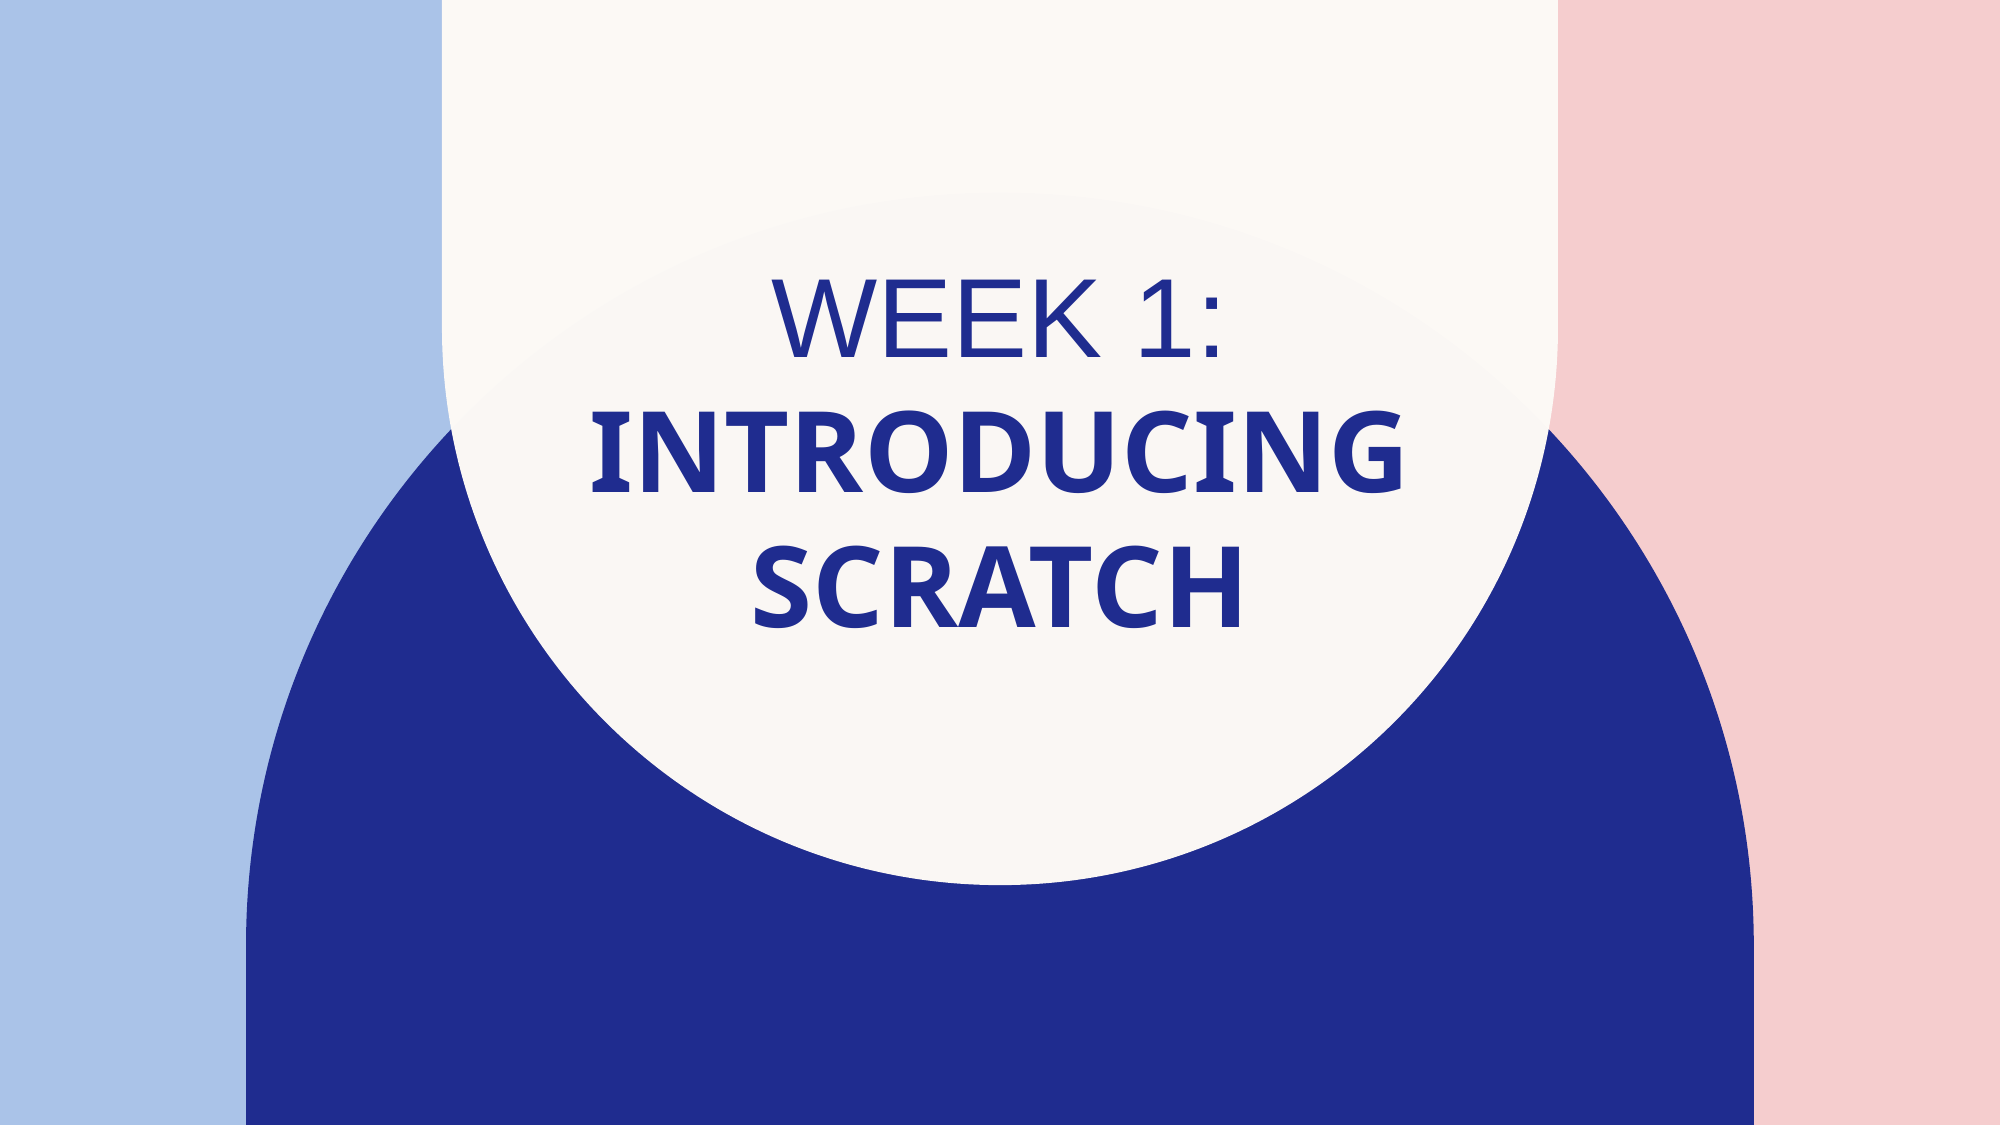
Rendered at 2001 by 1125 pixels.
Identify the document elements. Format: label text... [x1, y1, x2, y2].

title Week 1: INTRODUCING SCRATCH [475, 132, 1525, 762]
